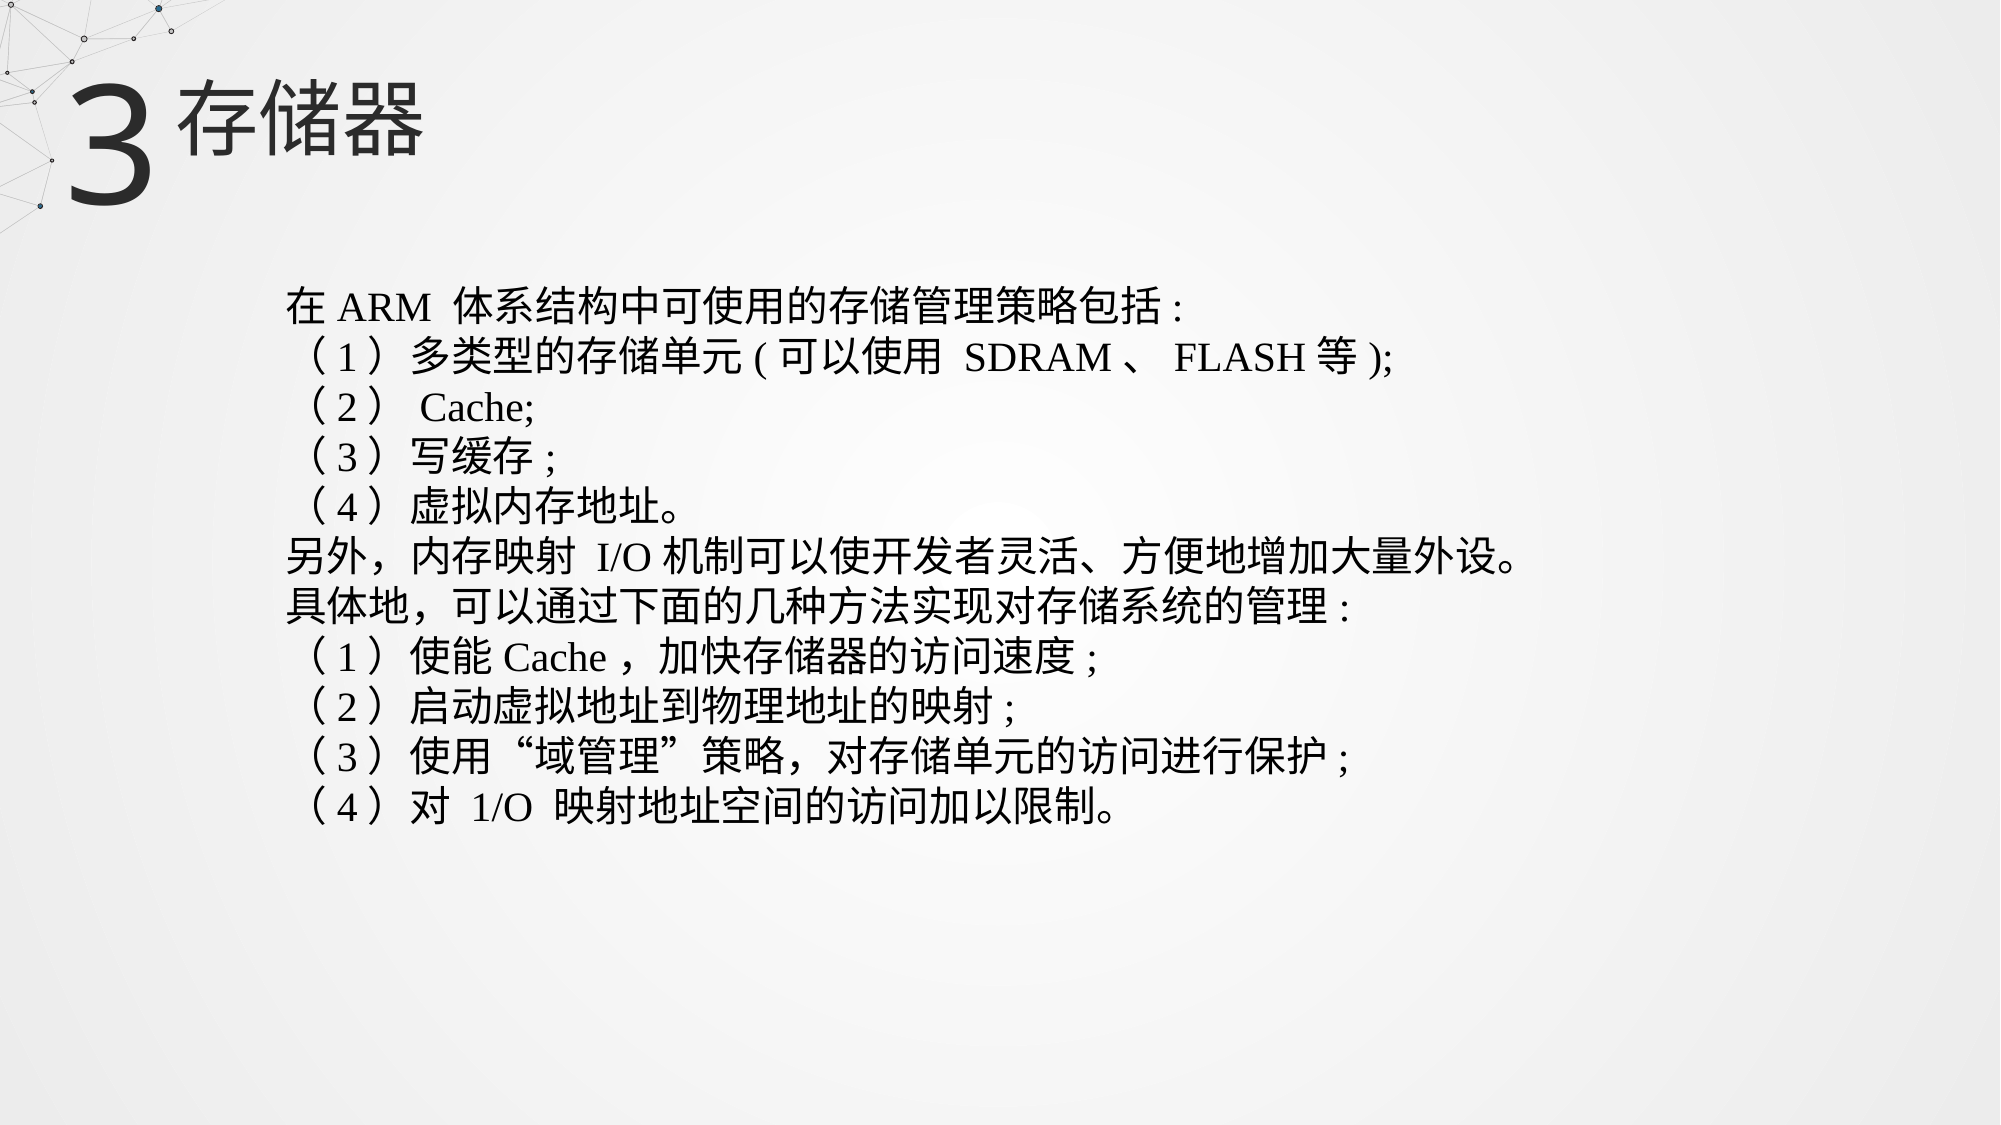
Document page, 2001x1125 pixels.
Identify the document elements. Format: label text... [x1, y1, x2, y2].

text_box 3 [0, 30, 232, 246]
text_box 存储器 [232, 58, 1181, 174]
text_box 在ARM 体系结构中可使用的存储管理策略包括: （1）多类型的存储单元(可以使用 SDRAM、FLASH等); （2）Cache; （3）写缓存; （4）虚拟内存地址。 另外，内存映射 I/O机制可以使开发者灵活、方便地增加大量外设。 具体地，可以通过下面的几种方法实现对存储系统的管理: （1）使能Cache，加快存储器的访问速度; （2）启动虚拟地址到物理地址的映射; （3）使用“域管理”策略，对存储单元的访问进行保护; （4）对 1/O 映射地址空间的访问加以限制。 [270, 272, 1658, 883]
